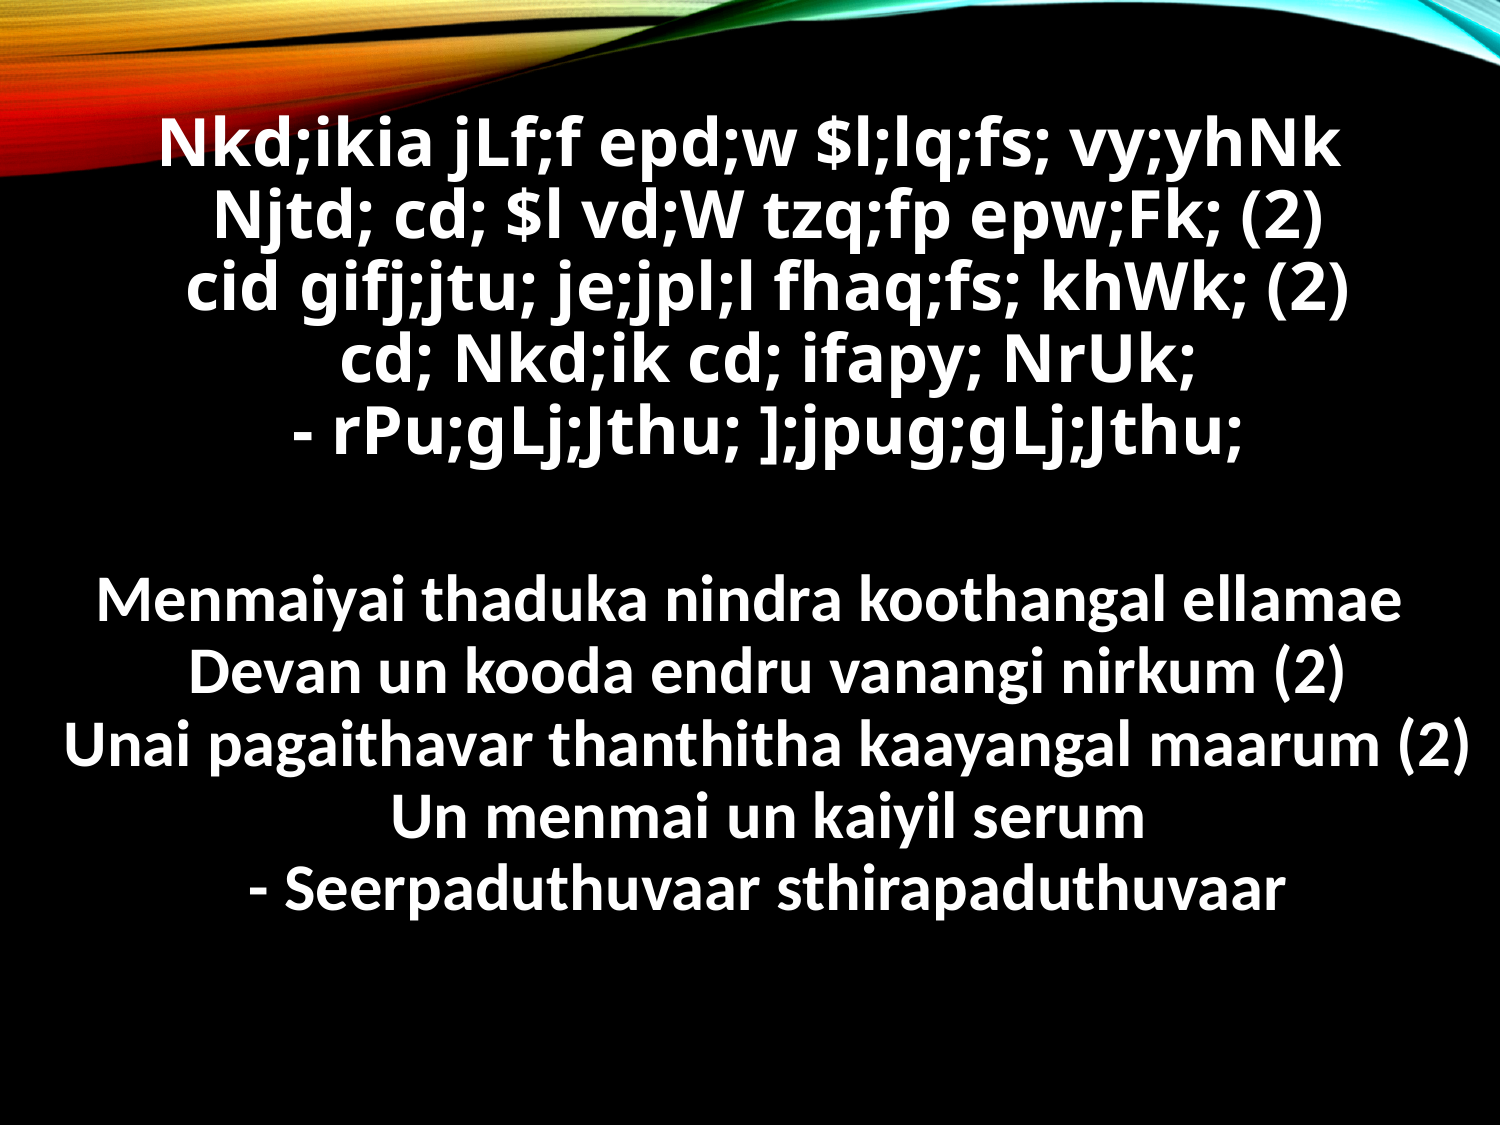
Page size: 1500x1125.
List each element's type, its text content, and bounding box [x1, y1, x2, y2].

list Nkd;ikia jLf;f epd;w $l;lq;fs; vy;yhNk Njtd; cd; $l vd;W tzq;fp epw;Fk; (2) cid gifj;jtu; je;jpl;l fhaq;fs; khWk; (2) cd; Nkd;ik cd; ifapy; NrUk; - rPu;gLj;Jthu; ];jpug;gLj;Jthu; Menmaiyai thaduka nindra koothangal ellamae Devan un kooda endru vanangi nirkum (2) Unai pagaithavar thanthitha kaayangal maarum (2) Un menmai un kaiyil serum - Seerpaduthuvaar sthirapaduthuvaar [0, 0, 1500, 1125]
